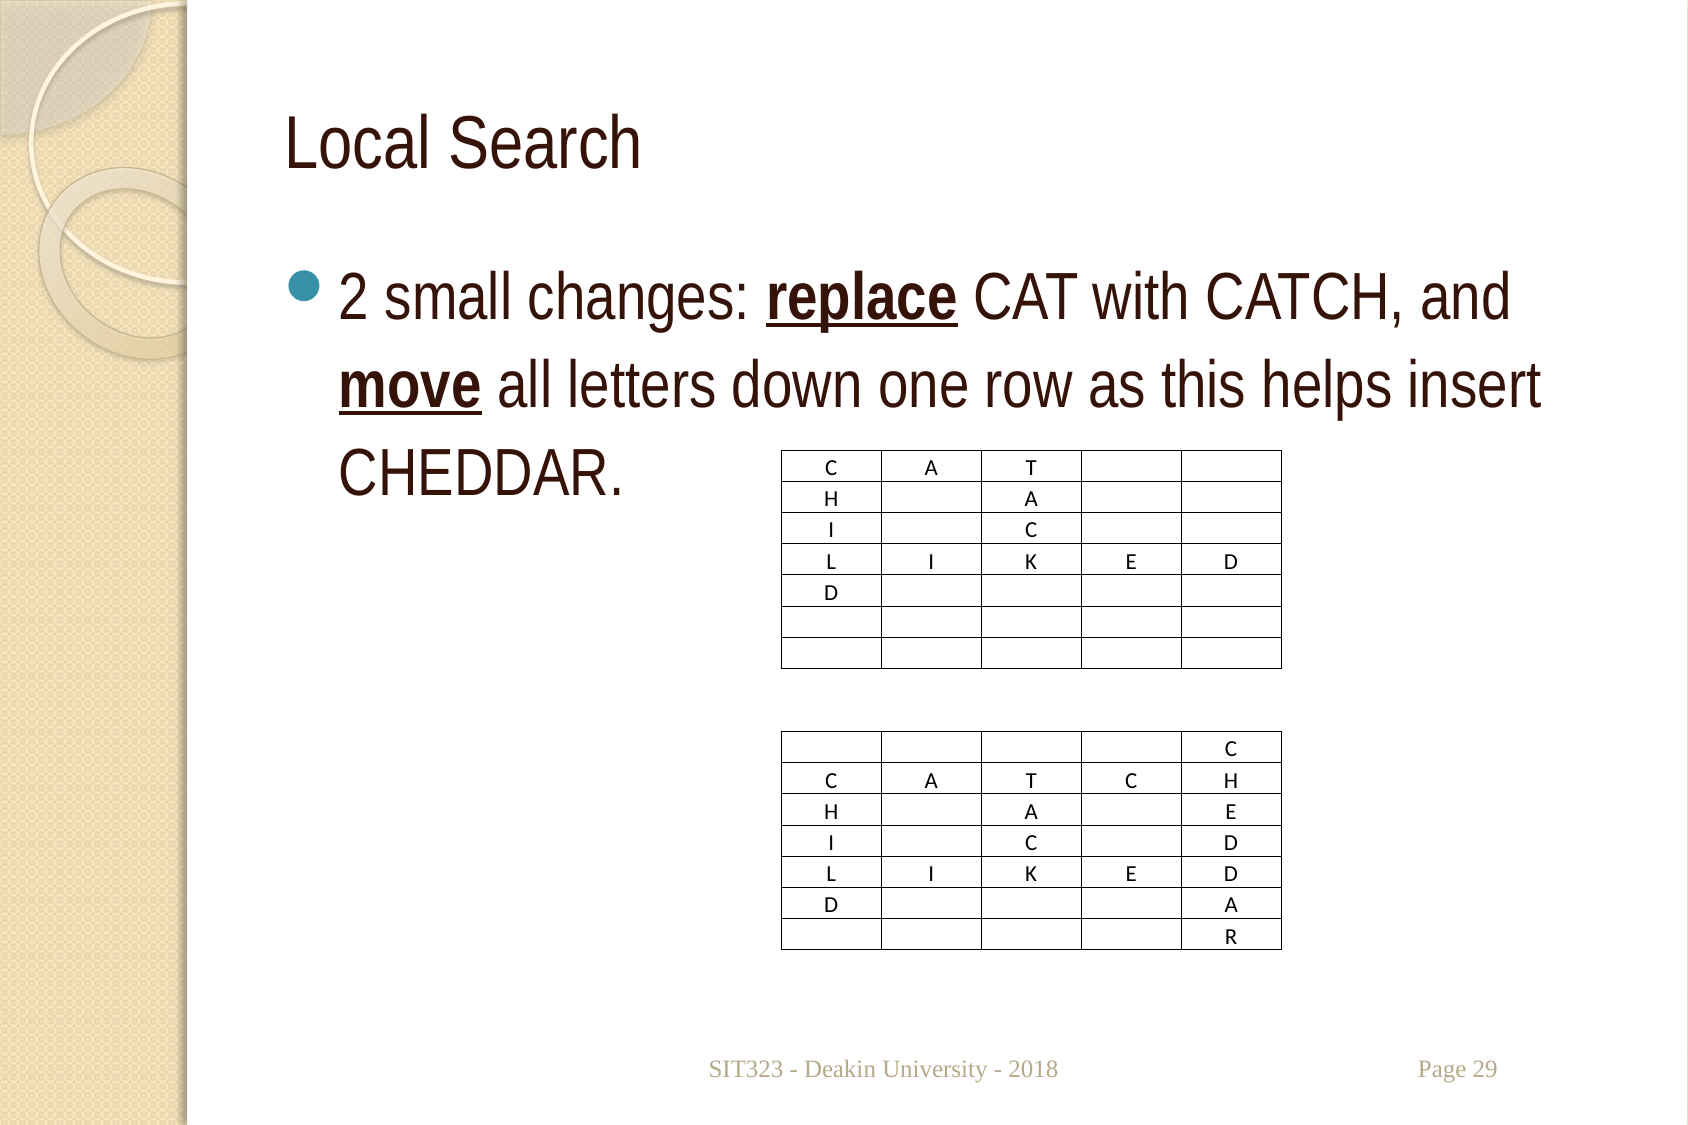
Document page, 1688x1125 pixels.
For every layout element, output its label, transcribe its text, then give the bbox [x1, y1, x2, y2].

table_cell [1182, 607, 1281, 637]
table_cell [882, 826, 981, 856]
table_cell D [782, 888, 881, 918]
table_cell I [882, 544, 981, 574]
table_cell D [782, 575, 881, 606]
table_header [1082, 451, 1181, 481]
table_cell A [982, 482, 1081, 512]
table_cell A [882, 763, 981, 793]
table_cell D [1182, 544, 1281, 574]
table_cell H [1182, 763, 1281, 793]
table_cell [782, 919, 881, 949]
table_cell [982, 575, 1081, 606]
table_cell [882, 794, 981, 825]
table_cell A [982, 794, 1081, 825]
table_header [1182, 451, 1281, 481]
table_header [982, 732, 1081, 762]
table_cell [882, 919, 981, 949]
table_cell [1082, 826, 1181, 856]
table_cell A [1182, 888, 1281, 918]
table_cell [882, 482, 981, 512]
text_box Page 29 [1282, 1024, 1633, 1090]
table_header A [882, 451, 981, 481]
table_cell K [982, 544, 1081, 574]
table_cell [882, 607, 981, 637]
table_cell C [782, 763, 881, 793]
table_cell [1082, 513, 1181, 543]
table_cell [882, 888, 981, 918]
table_cell I [882, 857, 981, 887]
table_cell [782, 638, 881, 668]
table_header C [782, 451, 881, 481]
table_cell [982, 919, 1081, 949]
table_cell C [982, 513, 1081, 543]
table_cell [782, 607, 881, 637]
table_header [1082, 732, 1181, 762]
table_cell [1082, 482, 1181, 512]
list 2 small changes: replace CAT with CATCH, and move all letters down one row as this helps insert CHEDDAR. [264, 237, 1582, 1025]
table_cell [1082, 888, 1181, 918]
table_cell [882, 575, 981, 606]
table_cell [1182, 513, 1281, 543]
table_cell [1082, 607, 1181, 637]
table_cell D [1182, 857, 1281, 887]
table_cell I [782, 826, 881, 856]
table_cell [882, 513, 981, 543]
table_cell [982, 888, 1081, 918]
table_cell L [782, 544, 881, 574]
text_box SIT323 - Deakin University - 2018 [693, 1024, 1169, 1090]
table_cell T [982, 763, 1081, 793]
table_header T [982, 451, 1081, 481]
table_header C [1182, 732, 1281, 762]
table_cell C [982, 826, 1081, 856]
table_cell C [1082, 763, 1181, 793]
table_cell L [782, 857, 881, 887]
table_cell [982, 607, 1081, 637]
table_cell [1182, 482, 1281, 512]
table_header [782, 732, 881, 762]
table_cell [1082, 638, 1181, 668]
table_cell D [1182, 826, 1281, 856]
table_cell [882, 638, 981, 668]
table_cell E [1082, 857, 1181, 887]
table_cell H [782, 482, 881, 512]
table_cell [1082, 575, 1181, 606]
table_cell [982, 638, 1081, 668]
table_cell [1182, 575, 1281, 606]
table_cell H [782, 794, 881, 825]
table_cell I [782, 513, 881, 543]
table_cell E [1182, 794, 1281, 825]
table_cell [1082, 919, 1181, 949]
table_cell E [1082, 544, 1181, 574]
table_cell K [982, 857, 1081, 887]
title Local Search [264, 45, 1649, 233]
table_cell [1082, 794, 1181, 825]
table_cell R [1182, 919, 1281, 949]
table_header [882, 732, 981, 762]
table_cell [1182, 638, 1281, 668]
